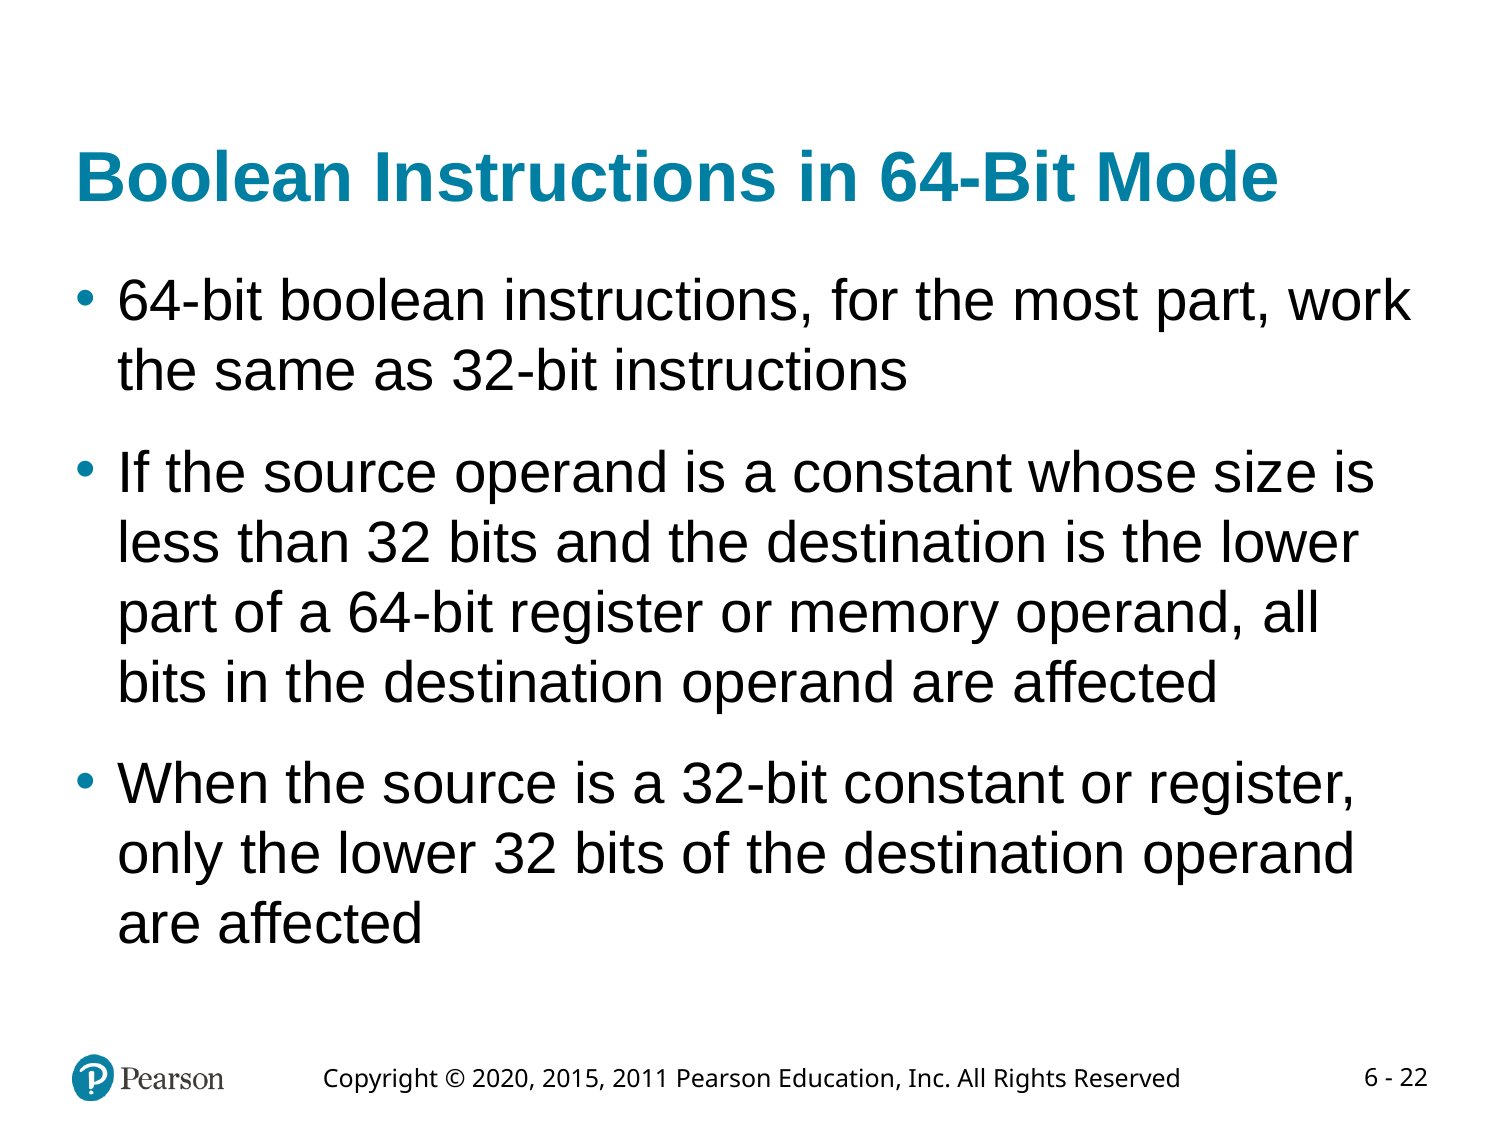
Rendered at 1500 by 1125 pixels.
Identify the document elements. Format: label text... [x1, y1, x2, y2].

list 64-bit boolean instructions, for the most part, work the same as 32-bit instructions If the source operand is a constant whose size is less than 32 bits and the destination is the lower part of a 64-bit register or memory operand, all bits in the destination operand are affected When the source is a 32-bit constant or register, only the lower 32 bits of the destination operand are affected [75, 262, 1425, 1005]
picture [81, 1064, 107, 1089]
picture [99, 1054, 224, 1101]
title Boolean Instructions in 64-Bit Mode [75, 35, 1425, 216]
picture [72, 1054, 89, 1072]
picture [72, 1087, 83, 1101]
